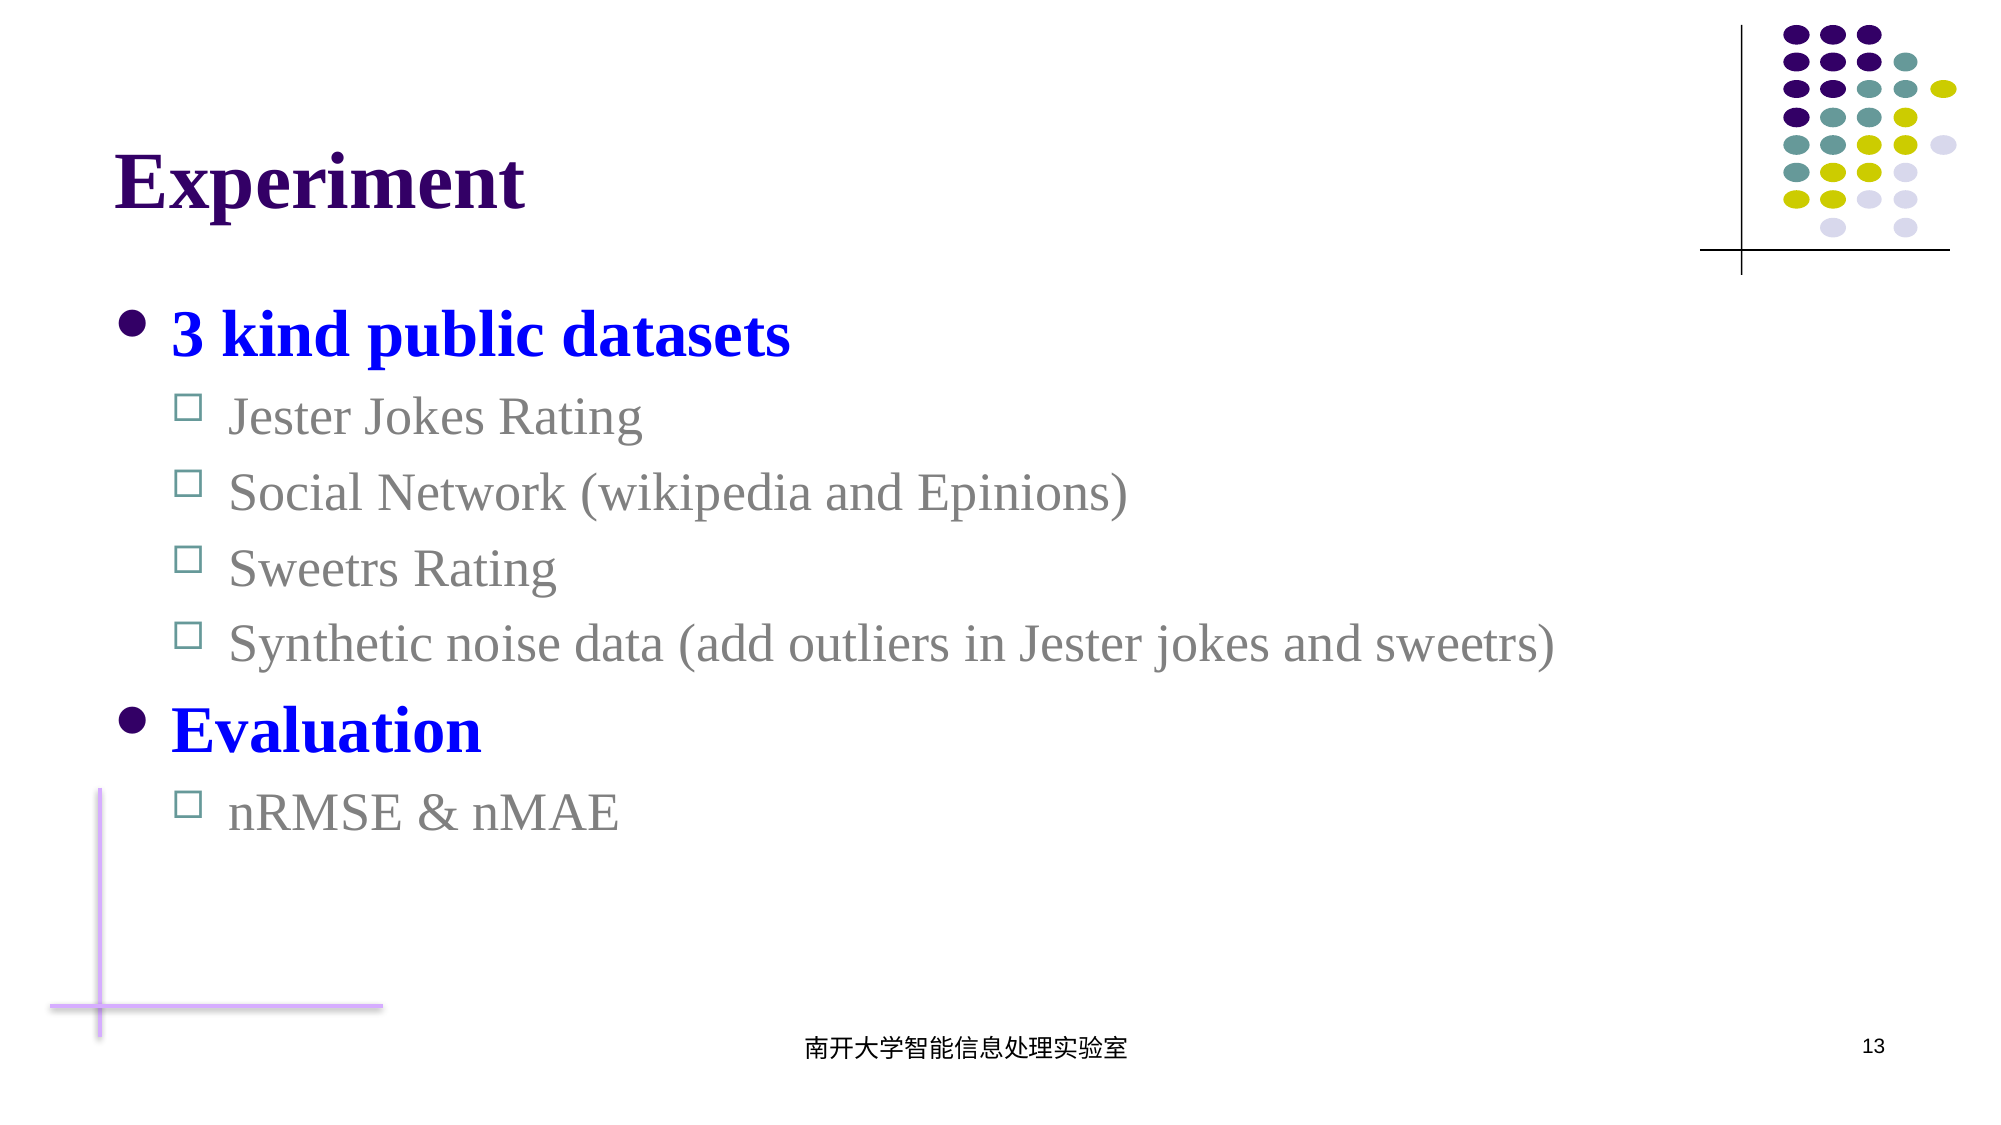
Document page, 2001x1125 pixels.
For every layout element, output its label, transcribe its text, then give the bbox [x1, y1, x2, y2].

slide_number 13 [1433, 1025, 1900, 1100]
list 3 kind public datasets Jester Jokes Rating Social Network (wikipedia and Epinions) Sweetrs Rating Synthetic noise data (add outliers in Jester jokes and sweetrs) Evaluation nRMSE & nMAE [99, 282, 1900, 1006]
footer 南开大学智能信息处理实验室 [99, 1025, 1433, 1100]
title Experiment [99, 20, 1750, 233]
